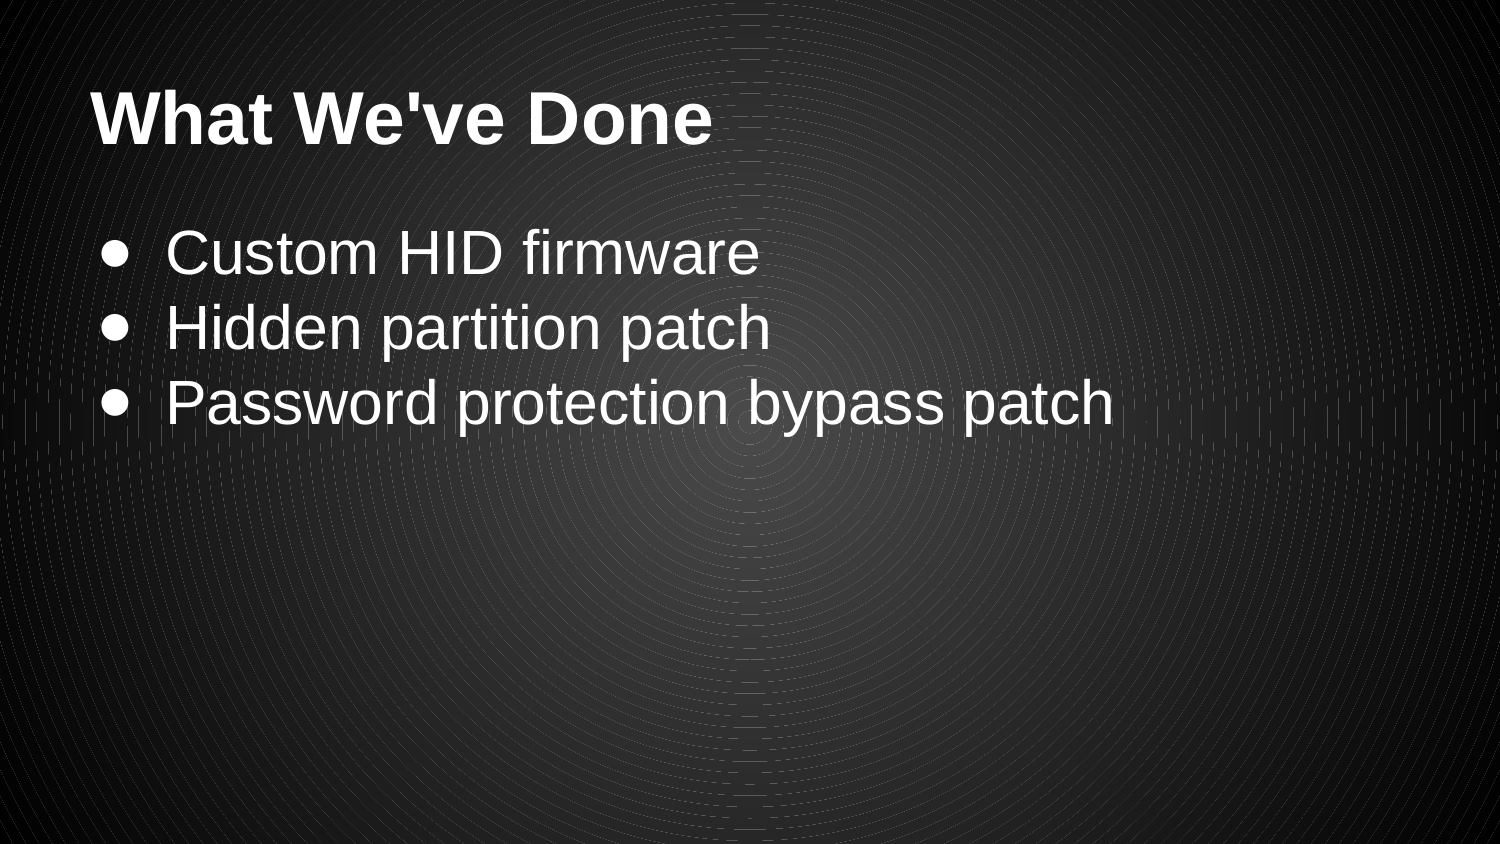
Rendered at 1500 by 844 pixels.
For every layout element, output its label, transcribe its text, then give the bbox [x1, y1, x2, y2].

title What We've Done [75, 33, 1425, 175]
list Custom HID firmware Hidden partition patch Password protection bypass patch [75, 196, 1425, 808]
